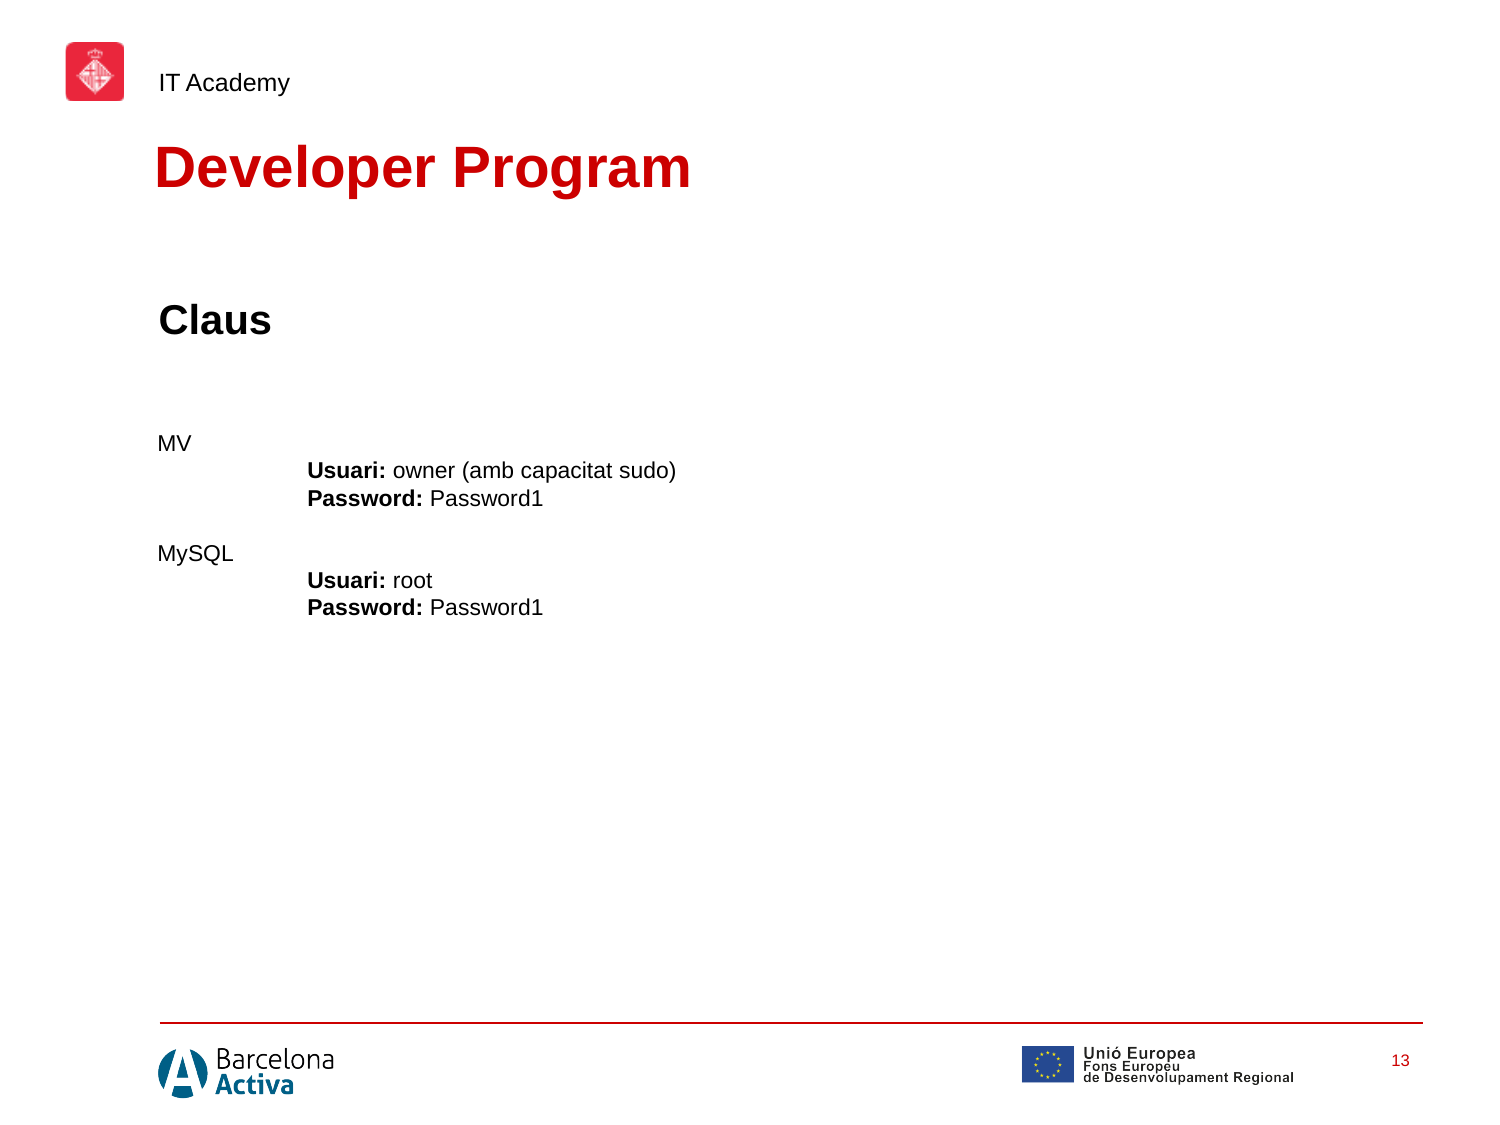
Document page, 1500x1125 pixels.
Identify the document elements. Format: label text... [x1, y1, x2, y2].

text_box MV Usuari: owner (amb capacitat sudo) Password: Password1 MySQL Usuari: root Password: Password1 [142, 420, 1407, 628]
text_box Developer Program [140, 121, 1416, 268]
picture [1021, 1046, 1074, 1085]
text_box Claus [143, 285, 1070, 350]
picture [147, 1034, 343, 1110]
text_box IT Academy [143, 58, 313, 104]
slide_number 13 [1074, 1042, 1425, 1103]
